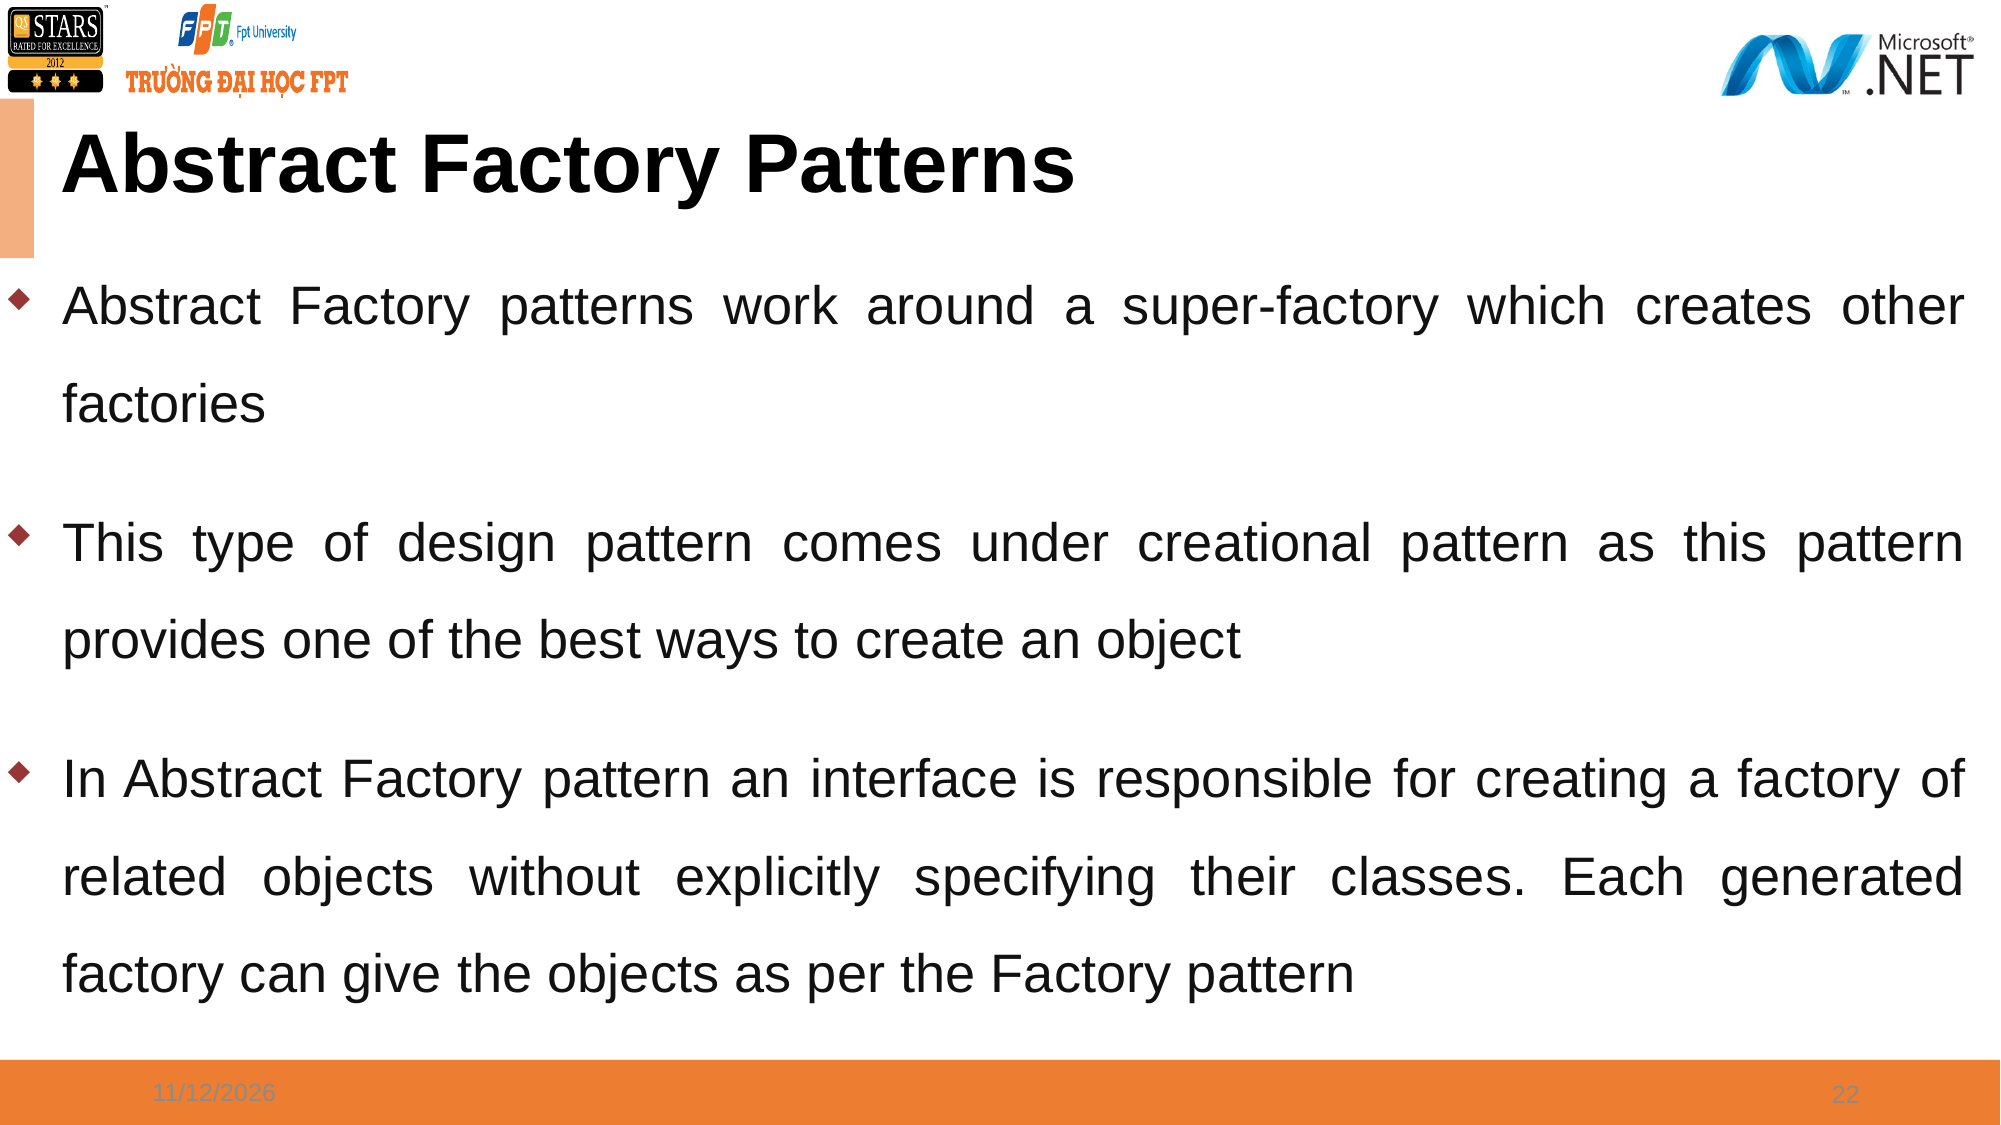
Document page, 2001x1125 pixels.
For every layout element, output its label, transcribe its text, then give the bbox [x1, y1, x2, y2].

slide_number 22 [1424, 1063, 1875, 1123]
text_box Abstract Factory patterns work around a super-factory which creates other factories This type of design pattern comes under creational pattern as this pattern provides one of the best ways to create an object In Abstract Factory pattern an interface is responsible for creating a factory of related objects without explicitly specifying their classes. Each generated factory can give the objects as per the Factory pattern [0, 230, 1983, 1011]
picture [1685, 0, 2001, 129]
title Abstract Factory Patterns [45, 118, 1875, 213]
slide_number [137, 1061, 588, 1122]
